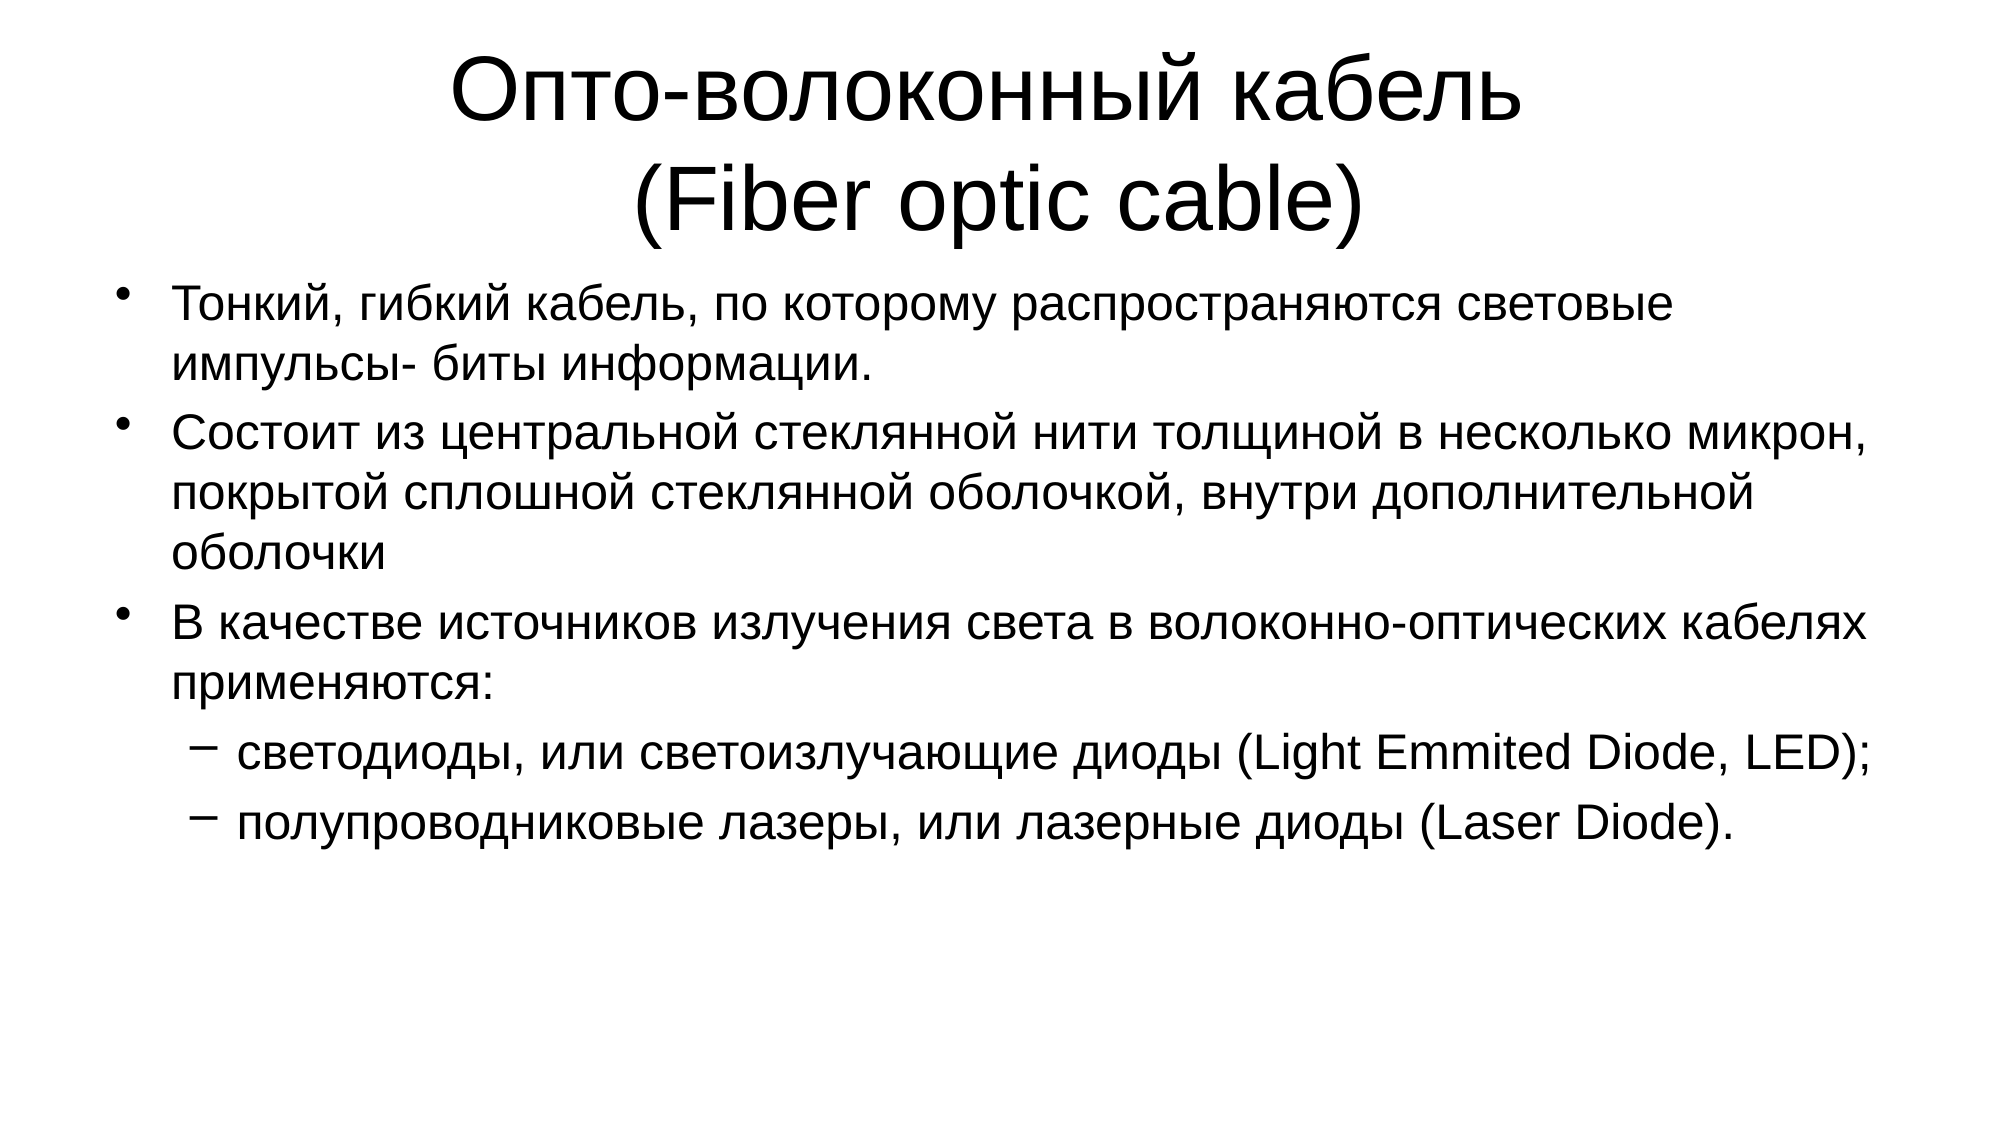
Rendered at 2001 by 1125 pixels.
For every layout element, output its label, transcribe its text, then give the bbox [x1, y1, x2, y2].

title Опто-волоконный кабель (Fiber optic cable) [99, 44, 1901, 233]
list Тонкий, гибкий кабель, по которому распространяются световые импульсы- биты информации. Состоит из центральной стеклянной нити толщиной в несколько микрон, покрытой сплошной стеклянной оболочкой, внутри дополнительной оболочки В качестве источников излучения света в волоконно-оптических кабелях применяются: светодиоды, или светоизлучающие диоды (Light Emmited Diode, LED); полупроводниковые лазеры, или лазерные диоды (Laser Diode). [99, 262, 1901, 1006]
